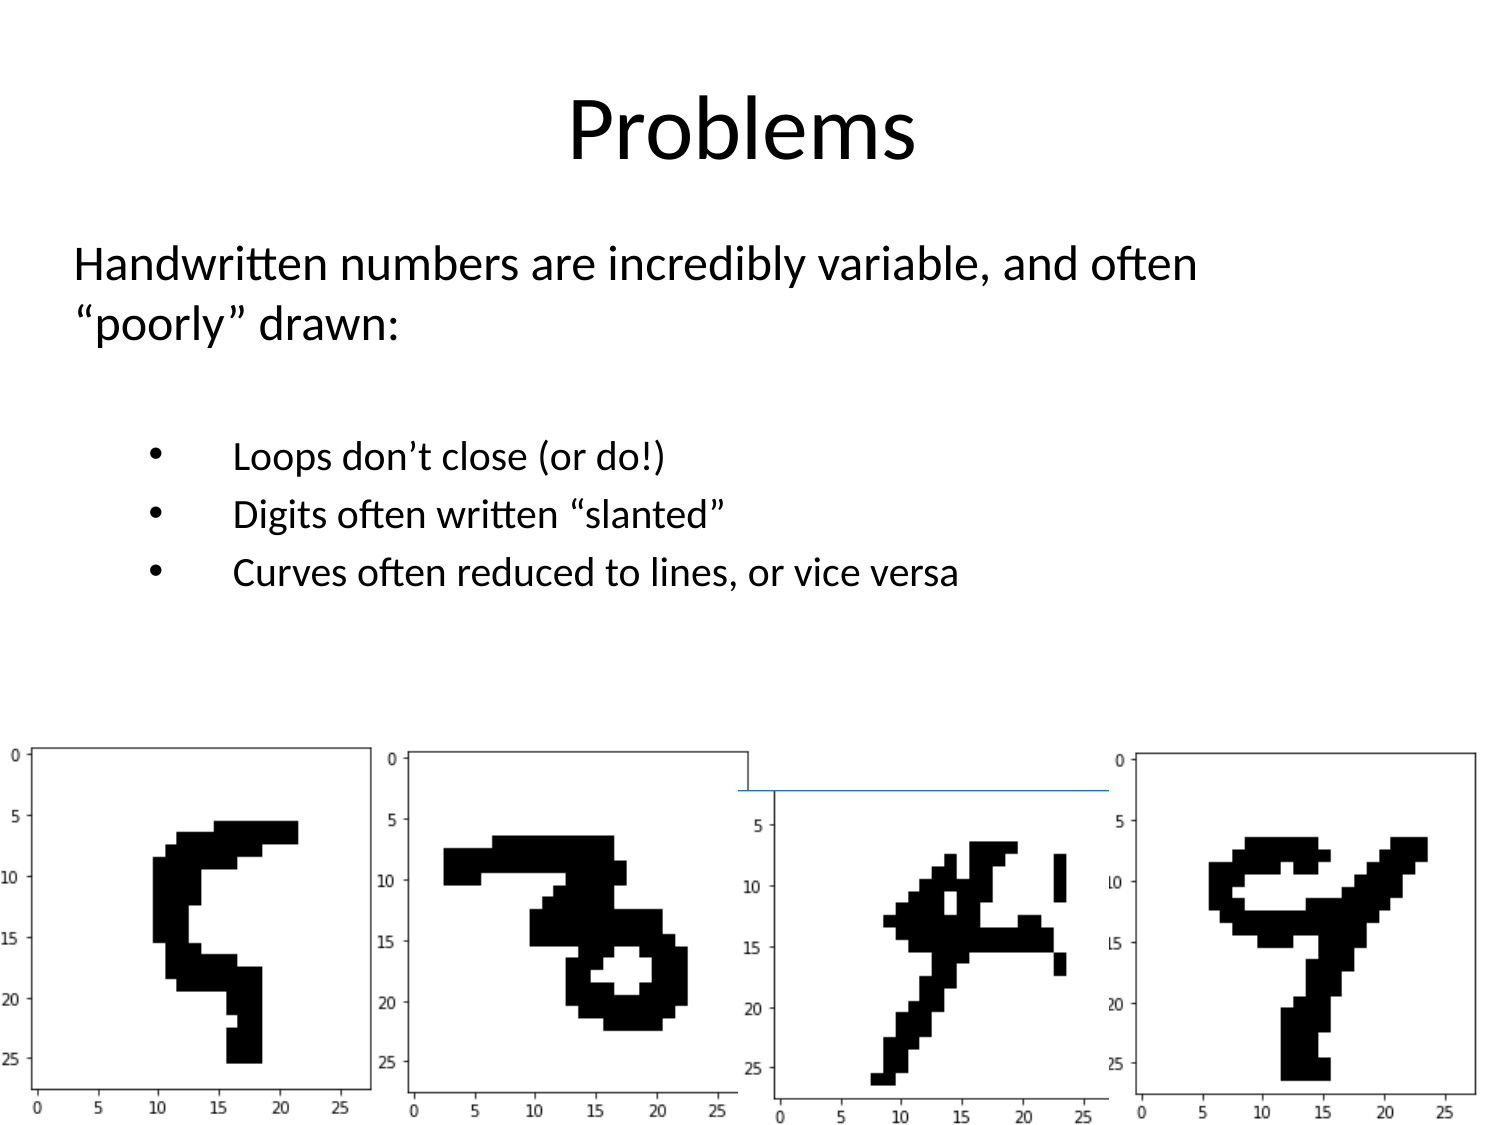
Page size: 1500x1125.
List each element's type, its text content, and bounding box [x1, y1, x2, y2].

subtitle Handwritten numbers are incredibly variable, and often “poorly” drawn: Loops don’t close (or do!) Digits often written “slanted” Curves often reduced to lines, or vice versa [58, 222, 1383, 680]
picture [0, 741, 1500, 1125]
title Problems [105, 46, 1381, 200]
